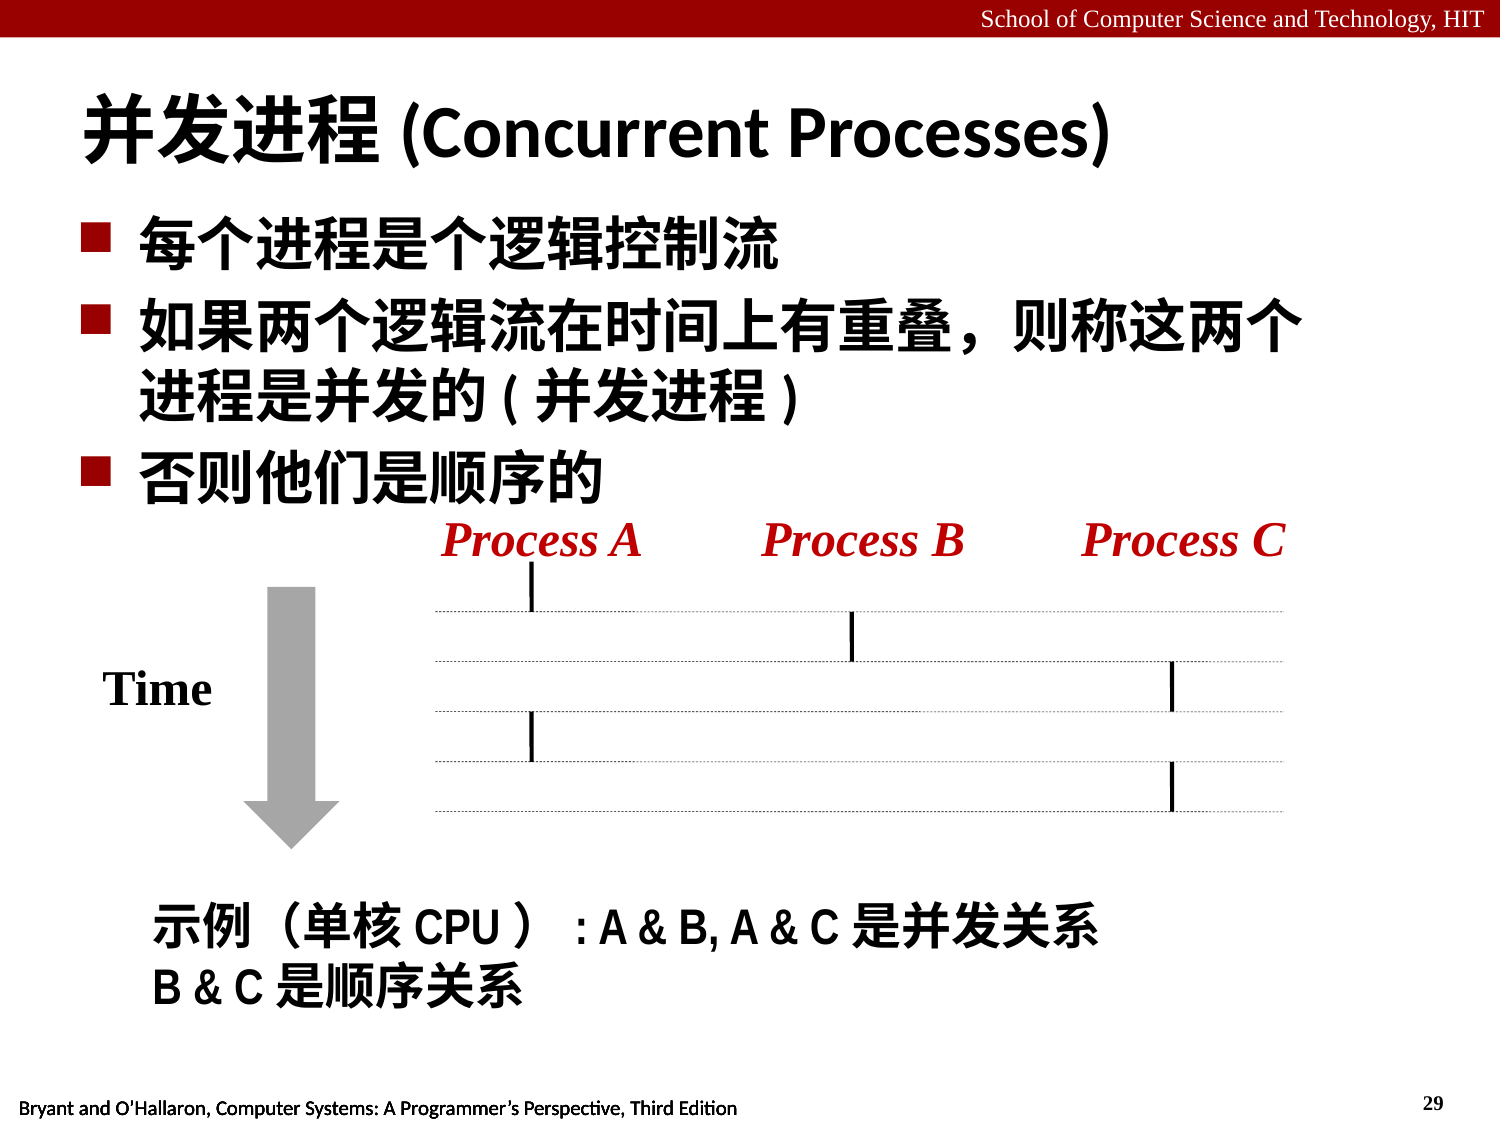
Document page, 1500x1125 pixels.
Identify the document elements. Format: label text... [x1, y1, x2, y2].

list 每个进程是个逻辑控制流 如果两个逻辑流在时间上有重叠，则称这两个进程是并发的(并发进程) 否则他们是顺序的 [66, 199, 1363, 544]
title 并发进程(Concurrent Processes) [66, 80, 1213, 176]
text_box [87, 498, 1285, 850]
text_box 示例（单核CPU）: A & B, A & C是并发关系 B & C是顺序关系 [137, 887, 1388, 1023]
